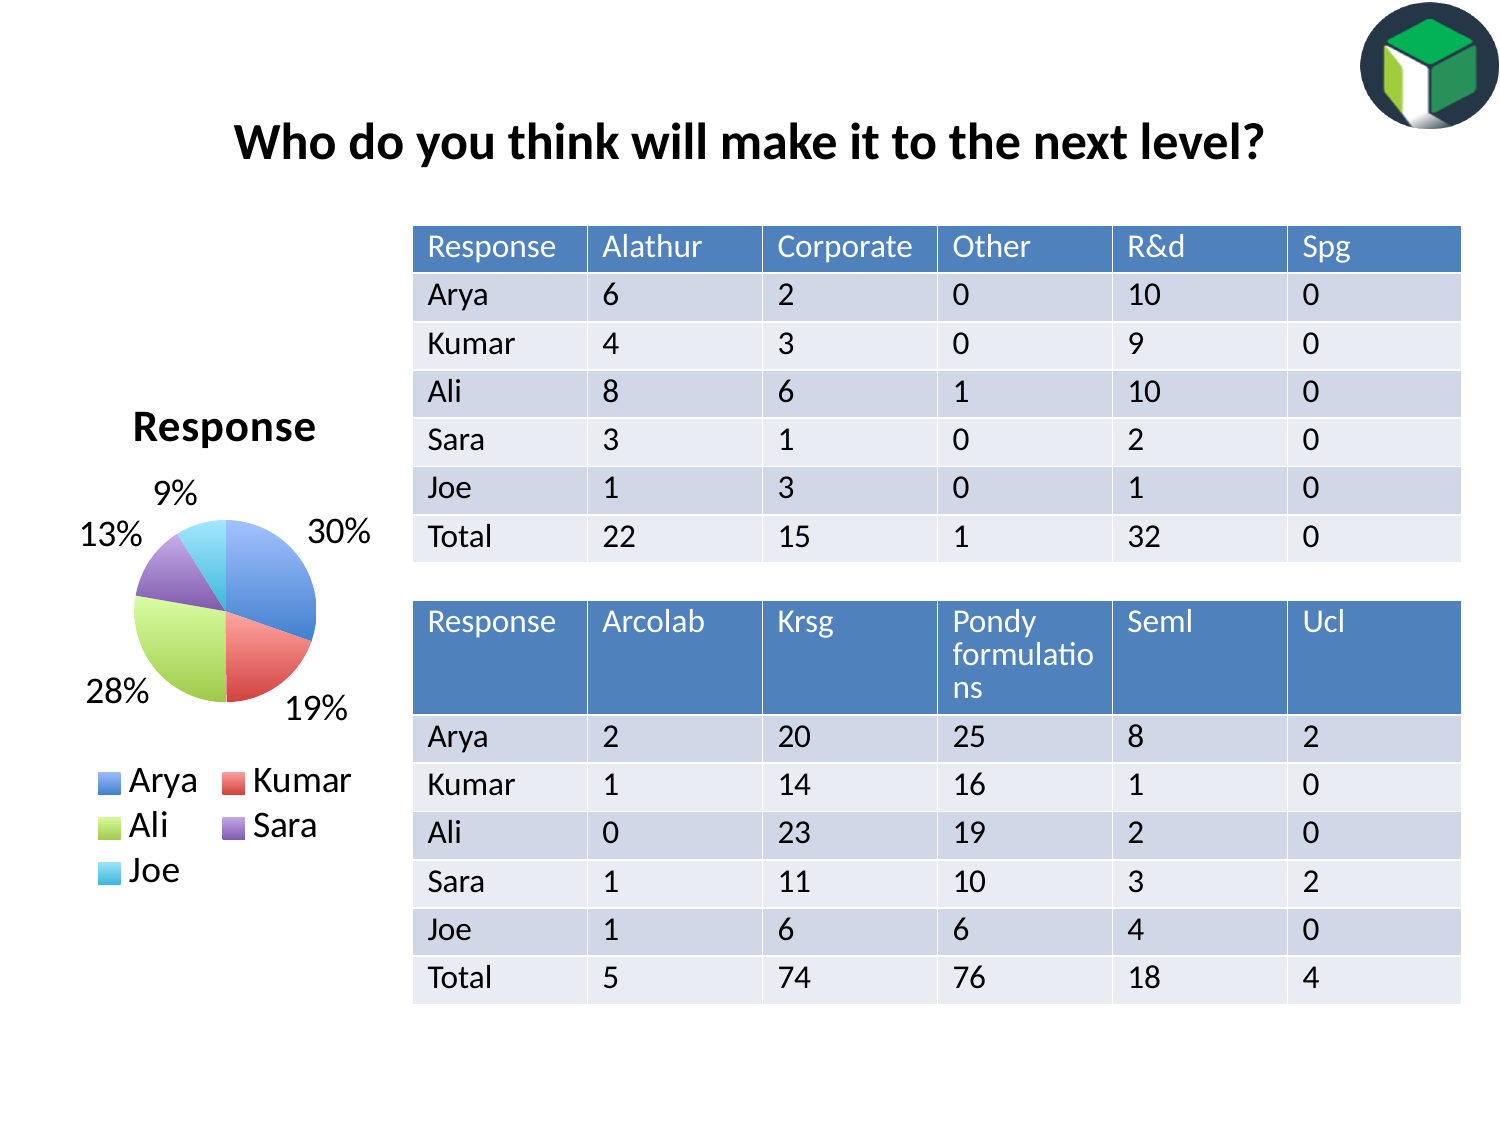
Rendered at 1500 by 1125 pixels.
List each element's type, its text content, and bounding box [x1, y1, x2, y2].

chart [0, 374, 451, 901]
table_cell 2 [1288, 716, 1461, 762]
table_cell 1 [588, 764, 762, 811]
table_cell 2 [763, 274, 937, 321]
table_cell 0 [938, 274, 1112, 321]
table_cell 0 [1288, 274, 1461, 321]
table_cell 23 [763, 812, 937, 859]
table_cell Kumar [454, 764, 587, 811]
table_cell 4 [1113, 909, 1287, 955]
table_cell Total [454, 516, 587, 562]
table_cell 10 [938, 861, 1112, 907]
table_cell Joe [454, 467, 587, 514]
table_cell 0 [1288, 812, 1461, 859]
table_cell 1 [588, 861, 762, 907]
table_cell 76 [938, 957, 1112, 1004]
table_cell Sara [451, 861, 587, 907]
title Who do you think will make it to the next level? [75, 45, 1425, 233]
table_cell 6 [938, 909, 1112, 955]
table_cell 74 [763, 957, 937, 1004]
table_cell 3 [588, 419, 762, 466]
table_cell 1 [588, 909, 762, 955]
table_cell 0 [1288, 909, 1461, 955]
table_cell Total [413, 957, 587, 1004]
table_cell 0 [1288, 516, 1461, 562]
table_cell Arya [454, 716, 587, 762]
table_cell 0 [938, 467, 1112, 514]
table_cell Ali [413, 371, 587, 417]
table_cell 10 [1113, 274, 1287, 321]
table_cell 25 [938, 716, 1112, 762]
table_cell 6 [763, 371, 937, 417]
table_cell 1 [588, 467, 762, 514]
table_cell 9 [1113, 323, 1287, 369]
table_cell 8 [588, 371, 762, 417]
table_cell 0 [938, 323, 1112, 369]
table_cell 1 [763, 419, 937, 466]
table_header R&d [1113, 226, 1287, 272]
table_cell 3 [763, 467, 937, 514]
table_cell 1 [938, 516, 1112, 562]
table_cell 6 [763, 909, 937, 955]
table_cell 4 [588, 323, 762, 369]
table_header Ucl [1288, 601, 1461, 714]
table_header Corporate [763, 226, 937, 272]
table_header Krsg [763, 601, 937, 714]
table_header Spg [1288, 226, 1461, 272]
table_cell 2 [588, 716, 762, 762]
table_cell 15 [763, 516, 937, 562]
table_cell Sara [454, 419, 587, 466]
table_cell Kumar [413, 323, 587, 369]
table_cell 8 [1113, 716, 1287, 762]
table_cell 0 [938, 419, 1112, 466]
table_cell Ali [454, 812, 587, 859]
table_cell 1 [1113, 764, 1287, 811]
table_cell Arya [413, 274, 587, 321]
table_cell 4 [1288, 957, 1461, 1004]
table_cell 2 [1113, 419, 1287, 466]
table_header Response [454, 601, 587, 714]
table_cell 2 [1113, 812, 1287, 859]
table_cell 0 [1288, 371, 1461, 417]
table_cell 1 [1113, 467, 1287, 514]
table_cell 18 [1113, 957, 1287, 1004]
table_cell 5 [588, 957, 762, 1004]
table_header Alathur [588, 226, 762, 272]
table_cell Joe [413, 909, 587, 955]
table_header Response [413, 226, 587, 272]
table_header Arcolab [588, 601, 762, 714]
table_cell 0 [1288, 323, 1461, 369]
table_cell 3 [763, 323, 937, 369]
table_cell 0 [1288, 419, 1461, 466]
table_cell 0 [588, 812, 762, 859]
table_cell 22 [588, 516, 762, 562]
table_cell 20 [763, 716, 937, 762]
table_cell 14 [763, 764, 937, 811]
table_cell 11 [763, 861, 937, 907]
table_cell 19 [938, 812, 1112, 859]
table_cell 0 [1288, 764, 1461, 811]
table_header Other [938, 226, 1112, 272]
table_cell 0 [1288, 467, 1461, 514]
table_cell 2 [1288, 861, 1461, 907]
table_cell 1 [938, 371, 1112, 417]
table_cell 16 [938, 764, 1112, 811]
table_header Pondy formulations [938, 601, 1112, 714]
table_header Seml [1113, 601, 1287, 714]
table_cell 6 [588, 274, 762, 321]
table_cell 3 [1113, 861, 1287, 907]
picture [1360, 2, 1499, 130]
table_cell 32 [1113, 516, 1287, 562]
table_cell 10 [1113, 371, 1287, 417]
